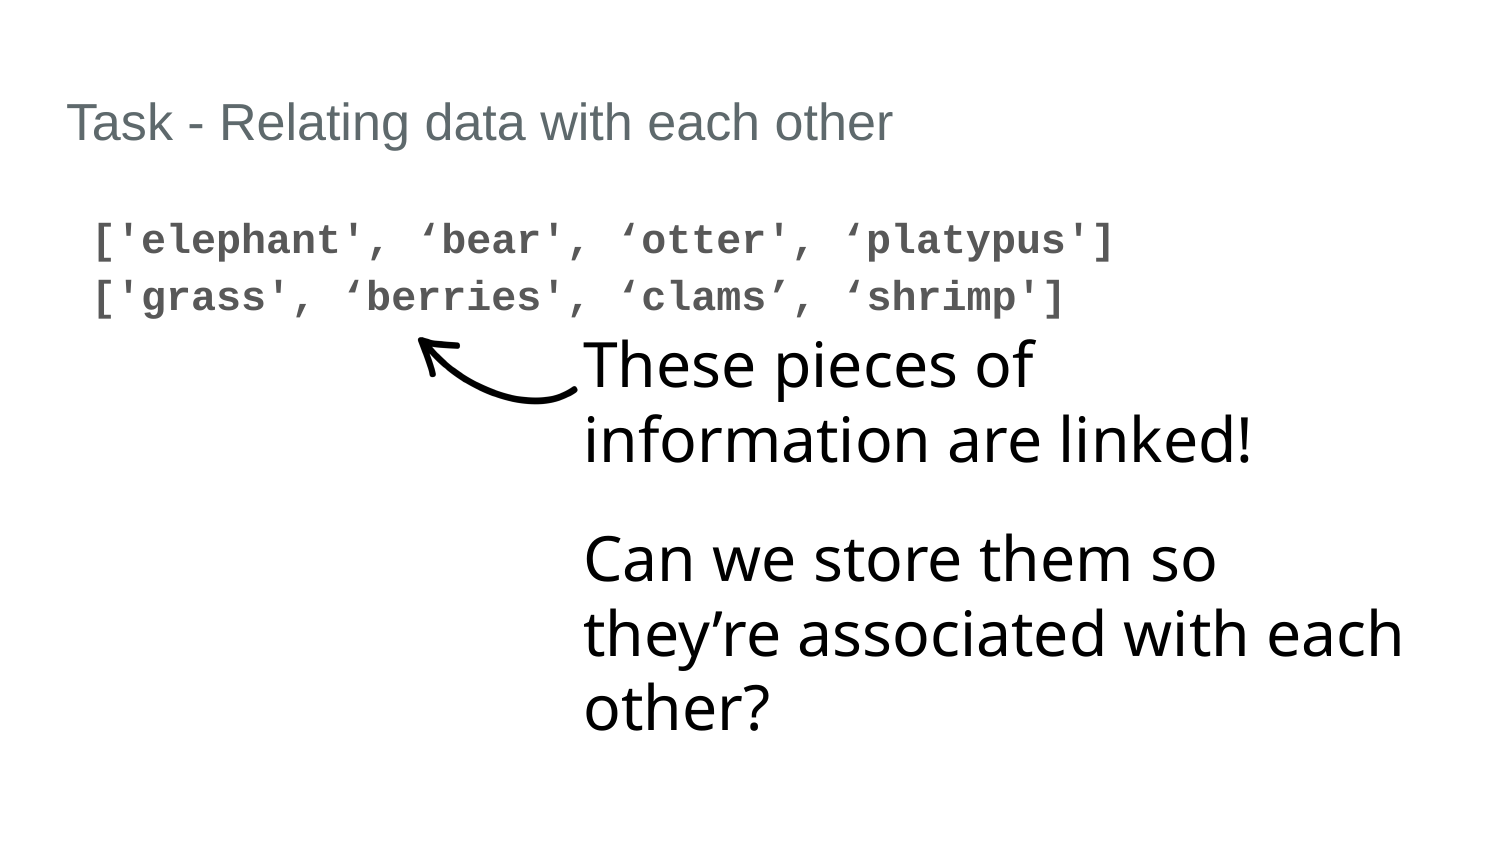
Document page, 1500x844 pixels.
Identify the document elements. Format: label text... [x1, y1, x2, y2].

picture [382, 253, 584, 483]
list ['elephant', ‘bear', ‘otter', ‘platypus'] ['grass', ‘berries', ‘clams’, ‘shrimp'] [50, 188, 1450, 750]
title Task - Relating data with each other [50, 72, 1450, 168]
text_box These pieces of information are linked! [568, 310, 1301, 491]
text_box Can we store them so they’re associated with each other? [568, 503, 1424, 759]
